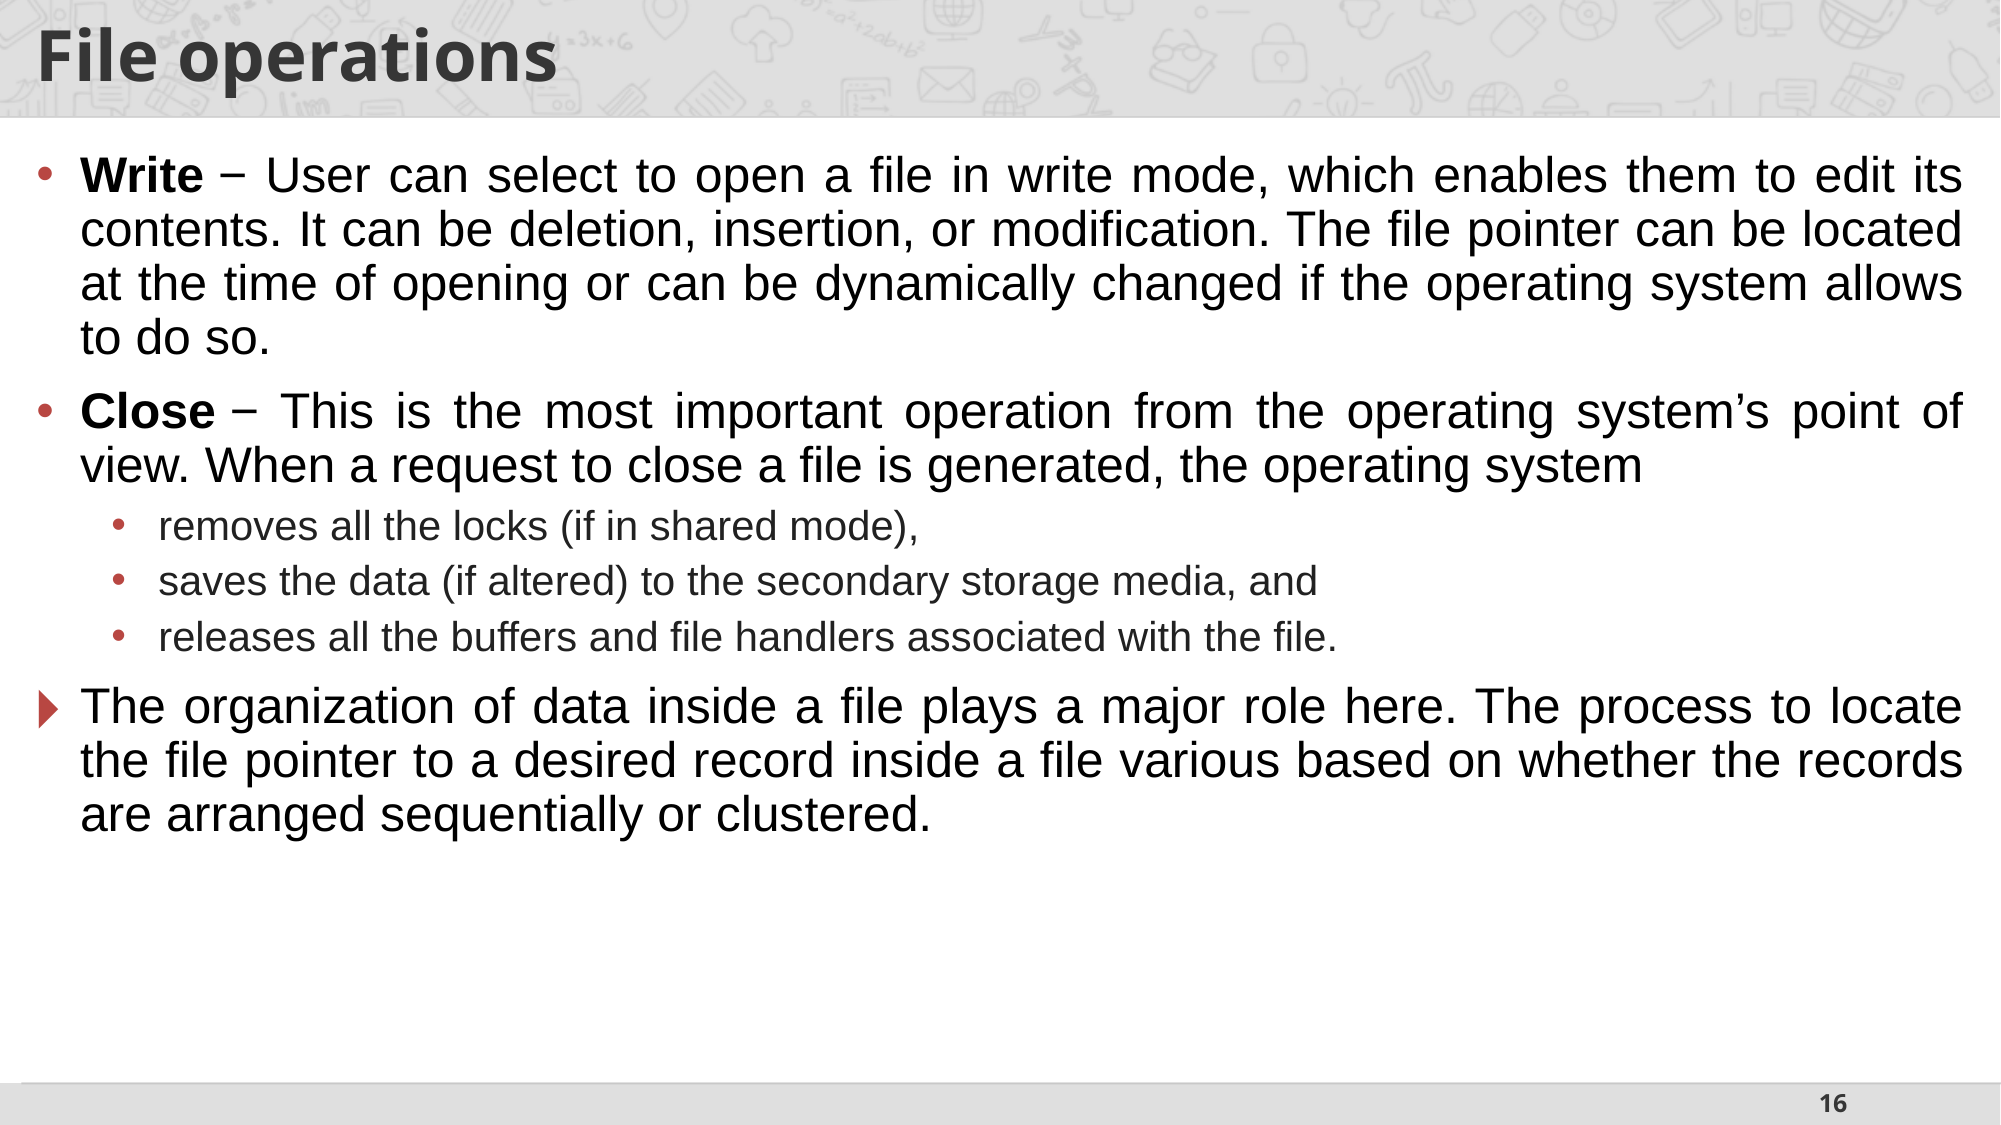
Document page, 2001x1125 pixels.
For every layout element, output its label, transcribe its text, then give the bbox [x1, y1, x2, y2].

title File operations [0, 0, 2000, 117]
list Write − User can select to open a file in write mode, which enables them to edit its contents. It can be deletion, insertion, or modification. The file pointer can be located at the time of opening or can be dynamically changed if the operating system allows to do so. Close − This is the most important operation from the operating system’s point of view. When a request to close a file is generated, the operating system removes all the locks (if in shared mode), saves the data (if altered) to the secondary storage media, and releases all the buffers and file handlers associated with the file. The organization of data inside a file plays a major role here. The process to locate the file pointer to a desired record inside a file various based on whether the records are arranged sequentially or clustered. [21, 141, 1980, 1059]
